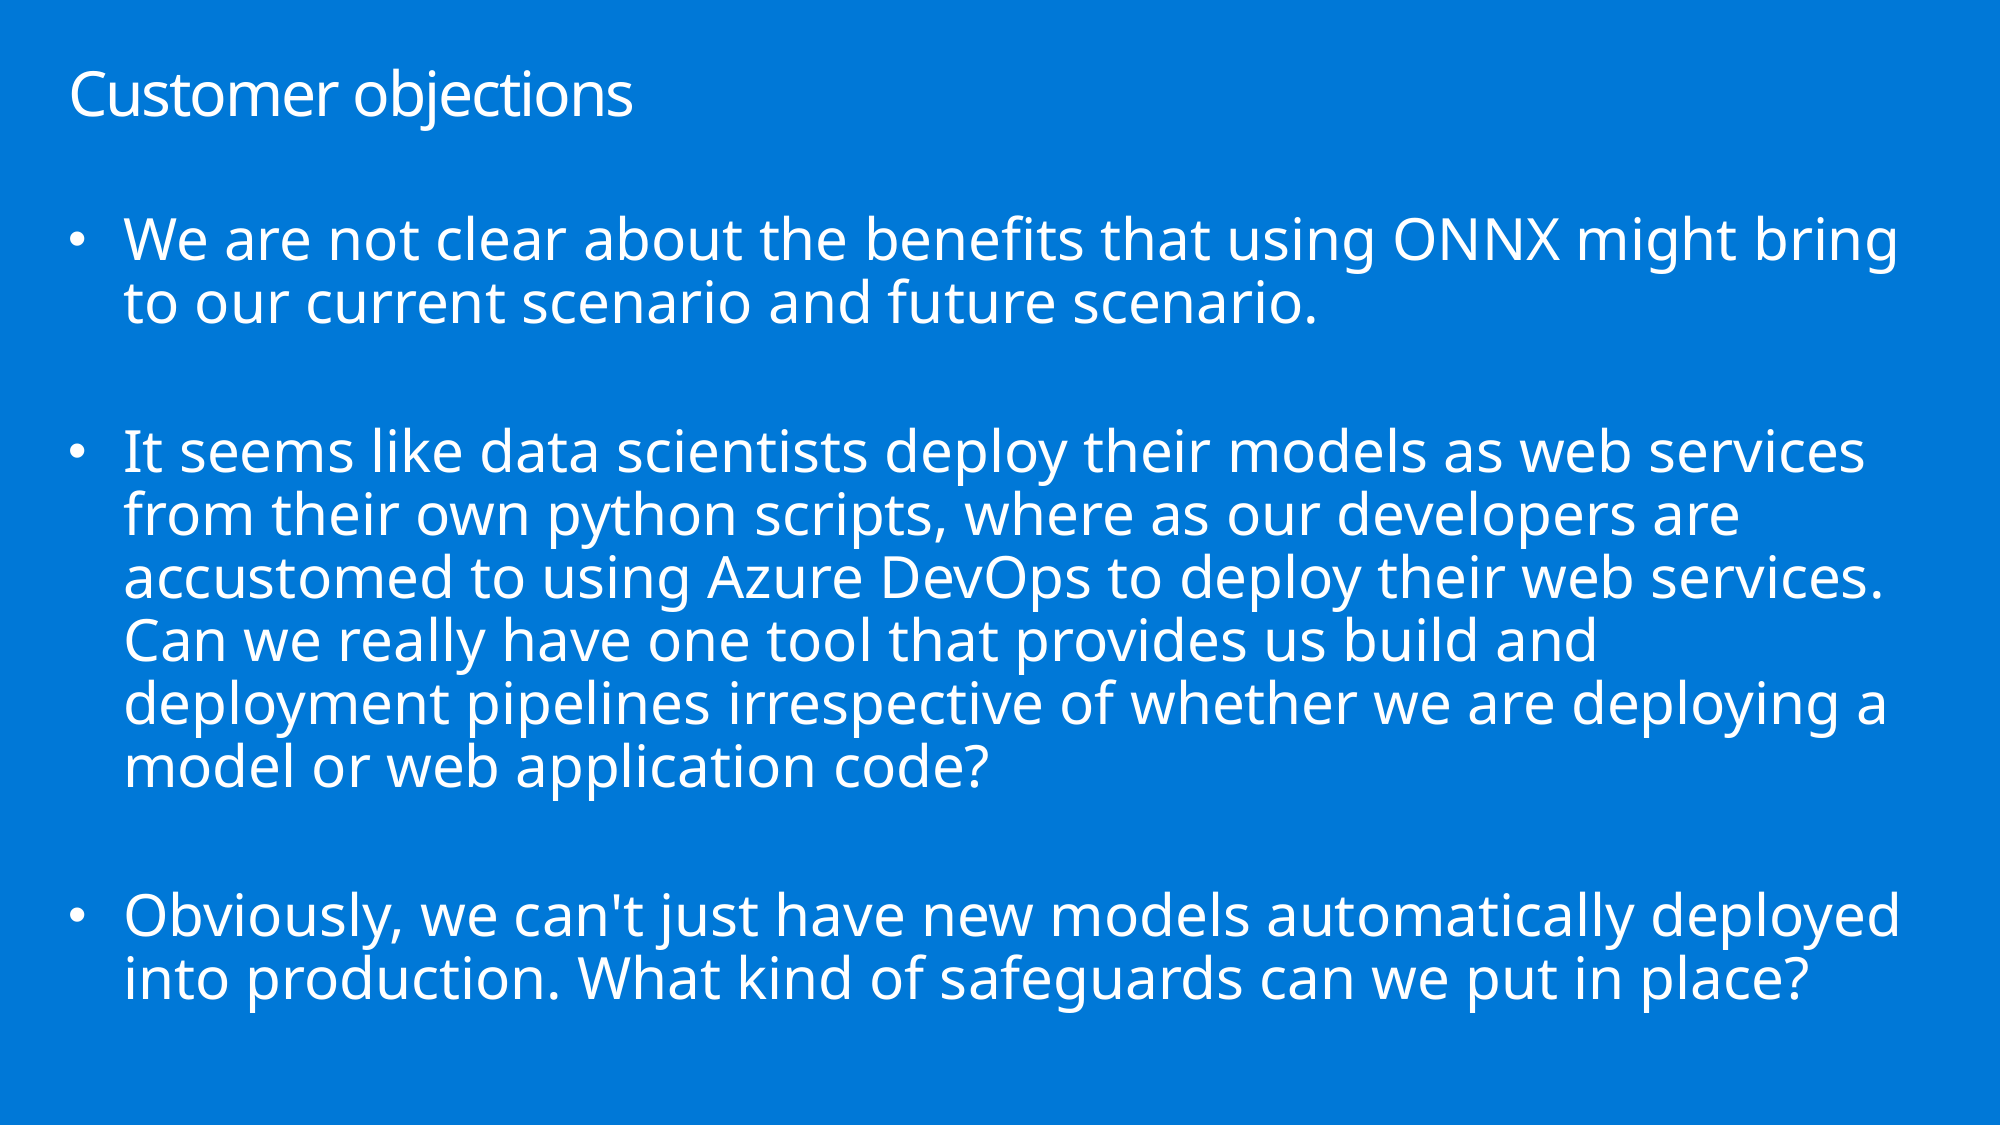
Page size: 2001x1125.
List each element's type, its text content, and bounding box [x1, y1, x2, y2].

title Customer objections [44, 47, 1957, 196]
list We are not clear about the benefits that using ONNX might bring to our current scenario and future scenario. It seems like data scientists deploy their models as web services from their own python scripts, where as our developers are accustomed to using Azure DevOps to deploy their web services. Can we really have one tool that provides us build and deployment pipelines irrespective of whether we are deploying a model or web application code? Obviously, we can't just have new models automatically deployed into production. What kind of safeguards can we put in place? [44, 196, 1956, 1062]
